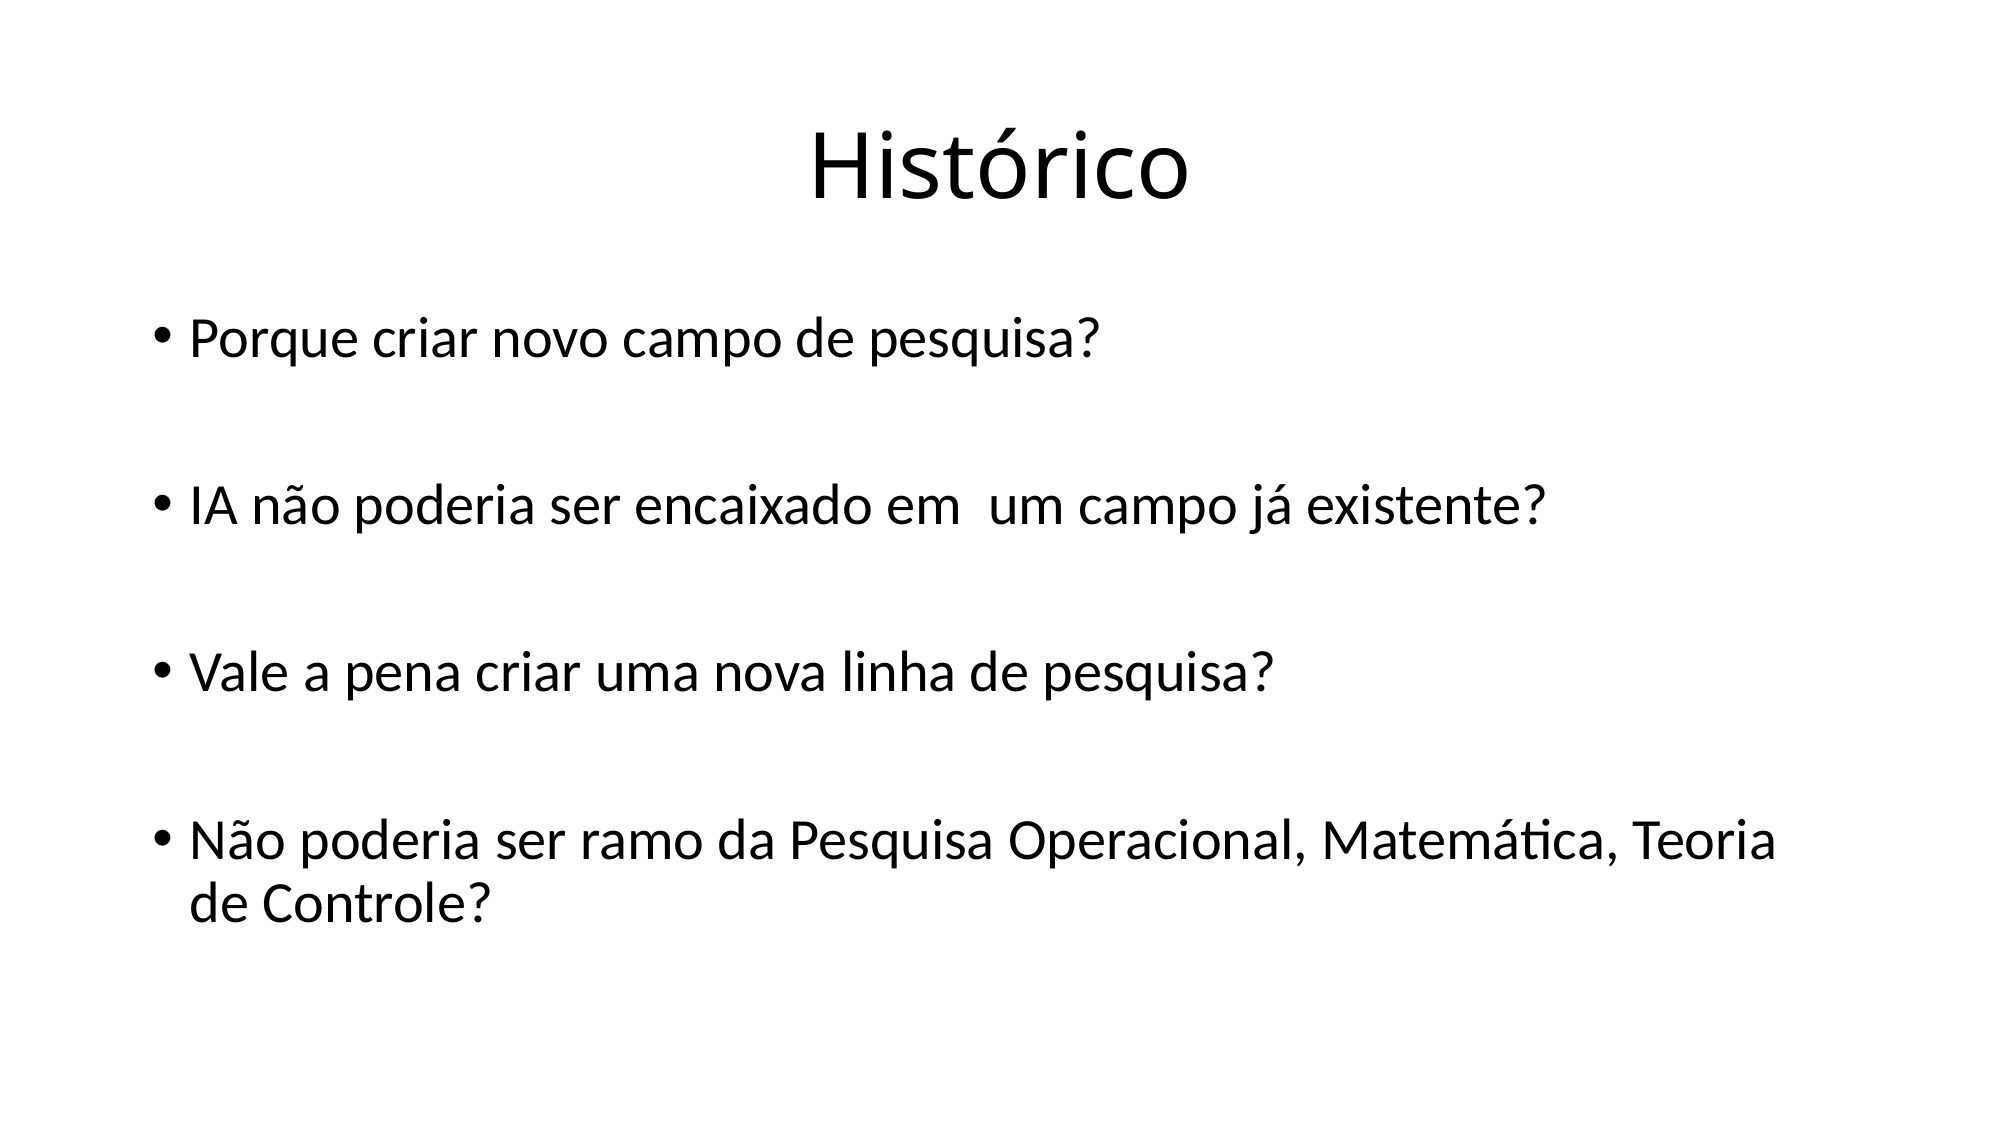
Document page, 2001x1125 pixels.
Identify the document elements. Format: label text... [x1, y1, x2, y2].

list Porque criar novo campo de pesquisa? IA não poderia ser encaixado em um campo já existente? Vale a pena criar uma nova linha de pesquisa? Não poderia ser ramo da Pesquisa Operacional, Matemática, Teoria de Controle? [137, 299, 1863, 1014]
title Histórico [137, 59, 1863, 278]
